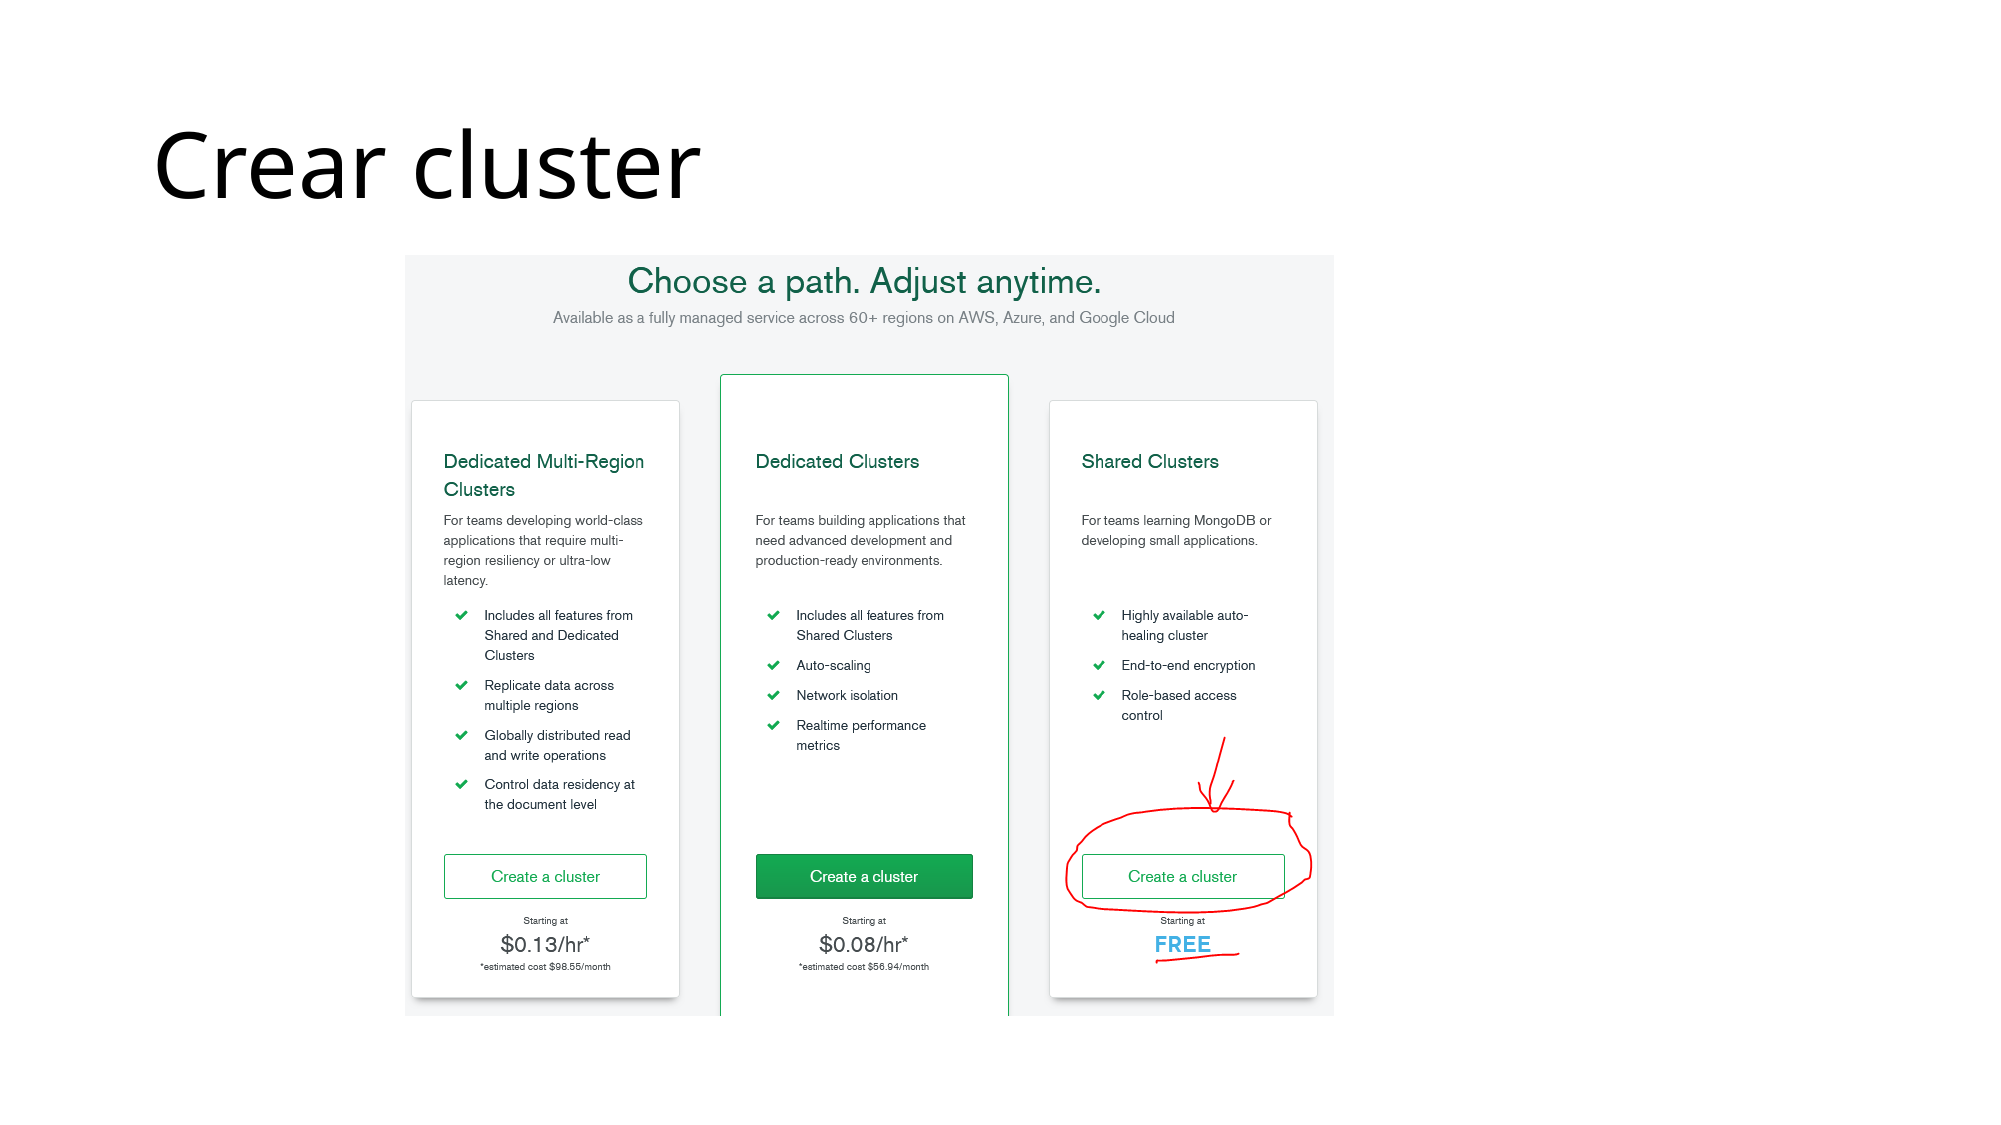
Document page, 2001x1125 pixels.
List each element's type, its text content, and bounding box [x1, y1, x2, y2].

picture [405, 255, 1334, 1016]
title Crear cluster [137, 59, 1863, 278]
